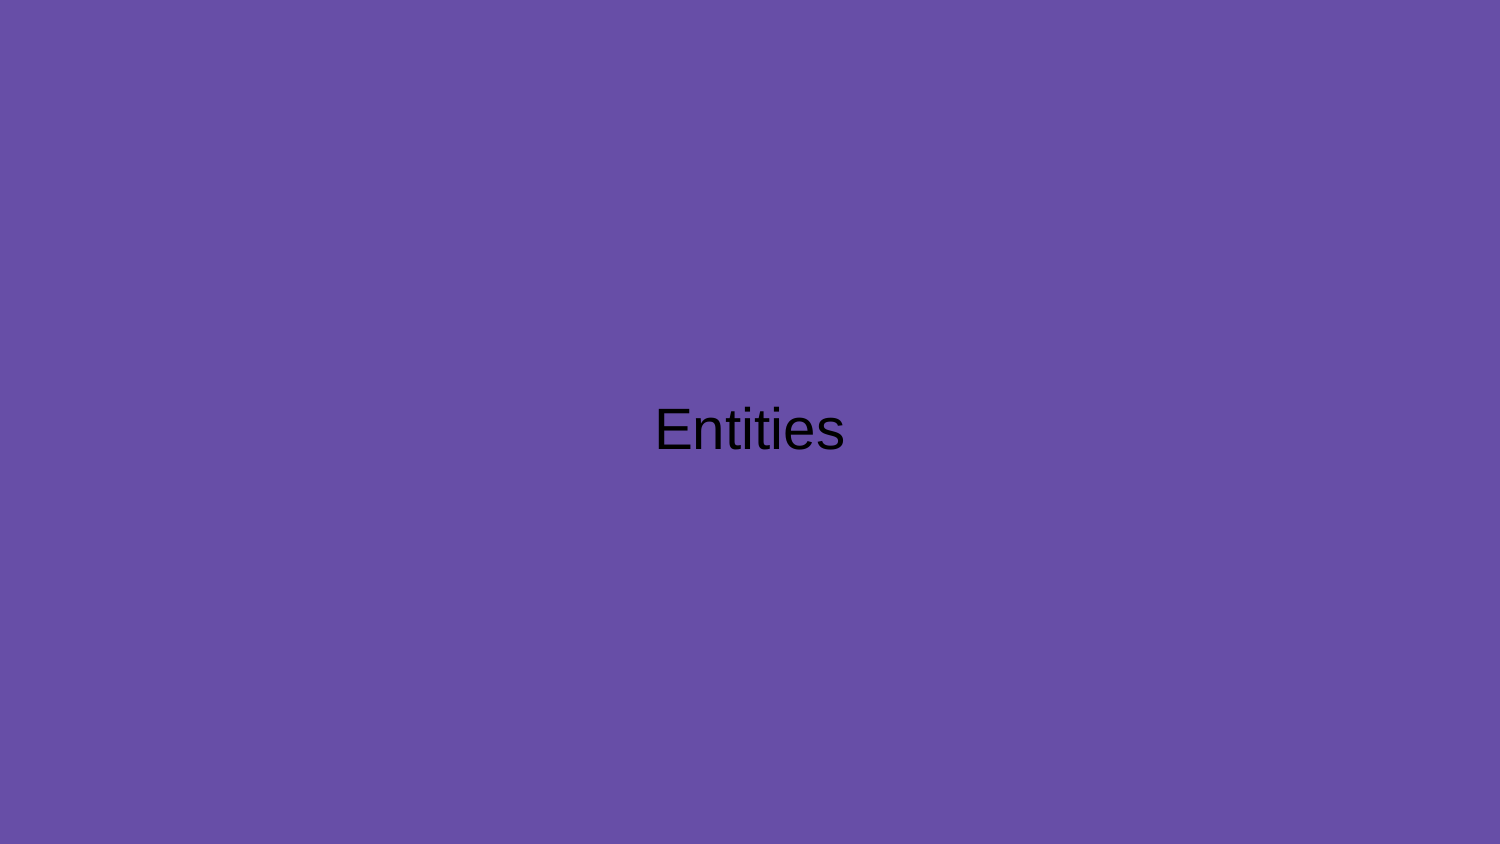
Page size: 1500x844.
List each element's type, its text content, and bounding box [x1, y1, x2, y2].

title Entities [51, 72, 1449, 780]
